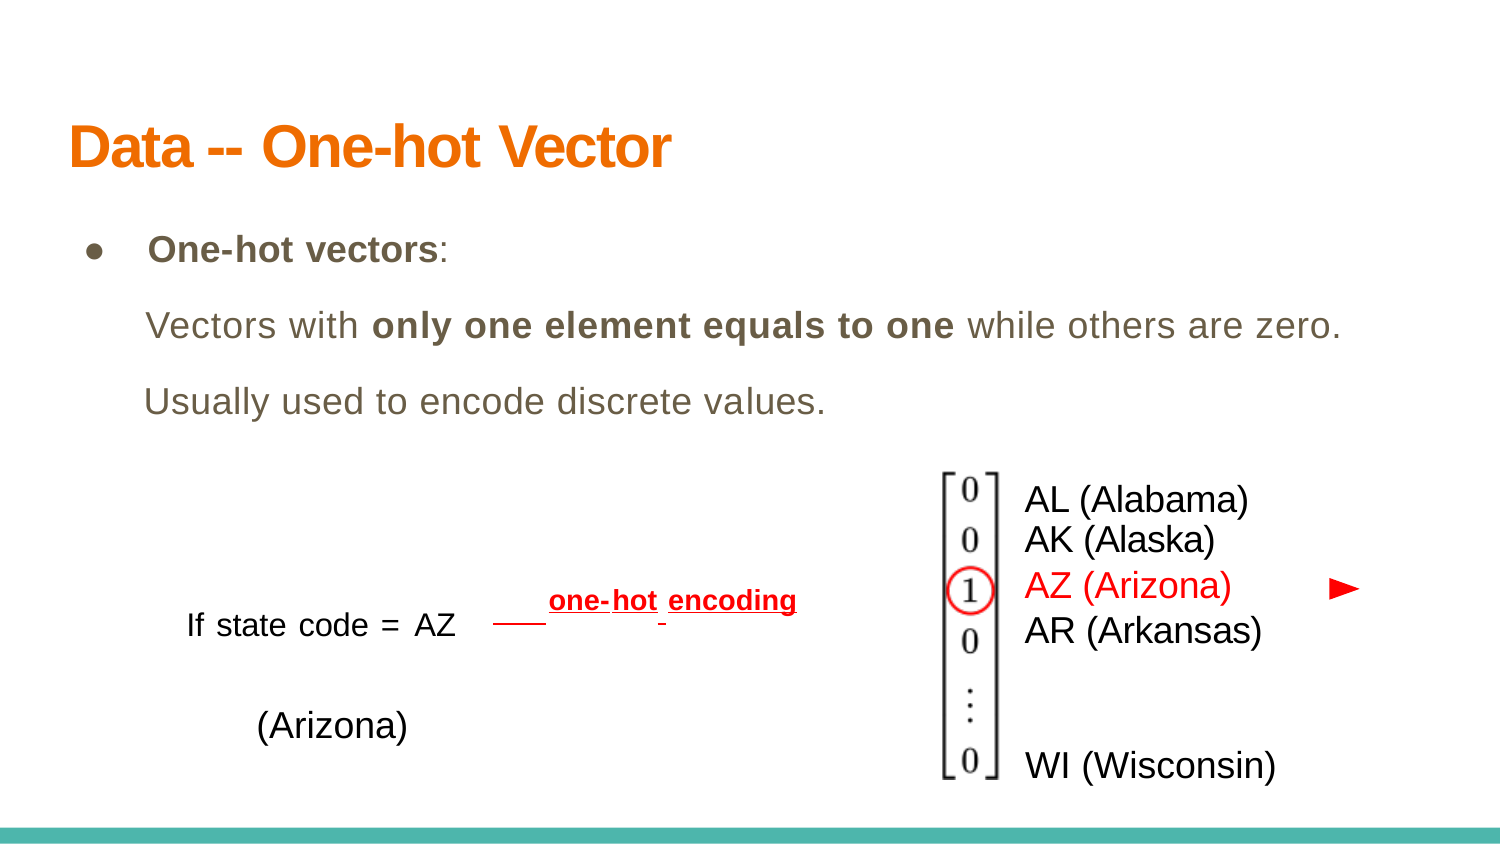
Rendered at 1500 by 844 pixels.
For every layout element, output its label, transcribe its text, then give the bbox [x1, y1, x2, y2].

text_box Usually used to encode discrete values. If state code = AZ one-hot encoding (Arizona) [141, 369, 899, 634]
text_box [0, 827, 1500, 844]
text_box [1331, 581, 1353, 597]
text_box Data -- One-hot Vector ● One-hot vectors: Vectors with only one element equals to one while others are zero. [66, 81, 1343, 348]
picture [942, 470, 1001, 780]
text_box AL (Alabama) AK (Alaska) AZ (Arizona) AR (Arkansas) WI (Wisconsin) [1022, 477, 1280, 788]
